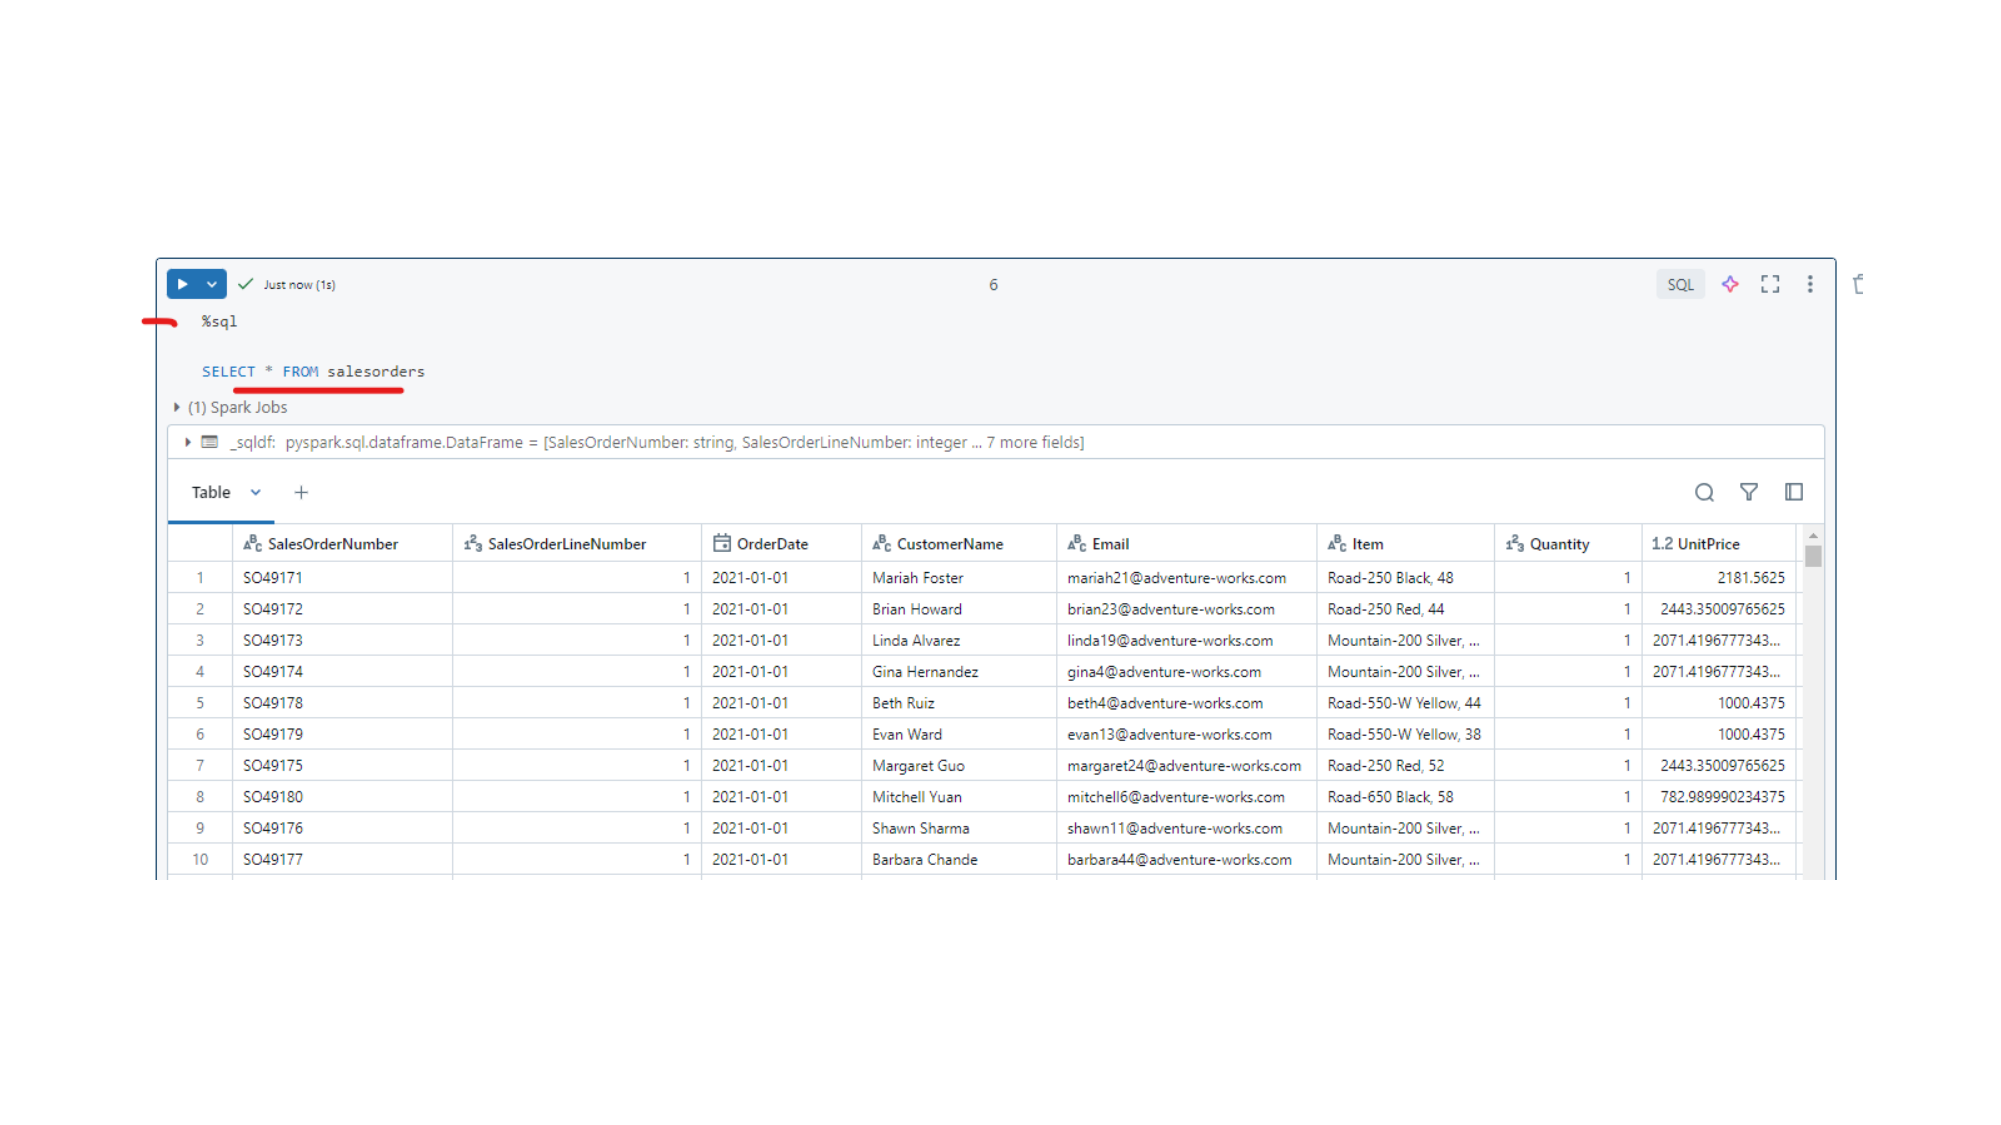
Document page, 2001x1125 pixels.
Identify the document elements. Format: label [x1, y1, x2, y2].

picture [137, 244, 1863, 880]
